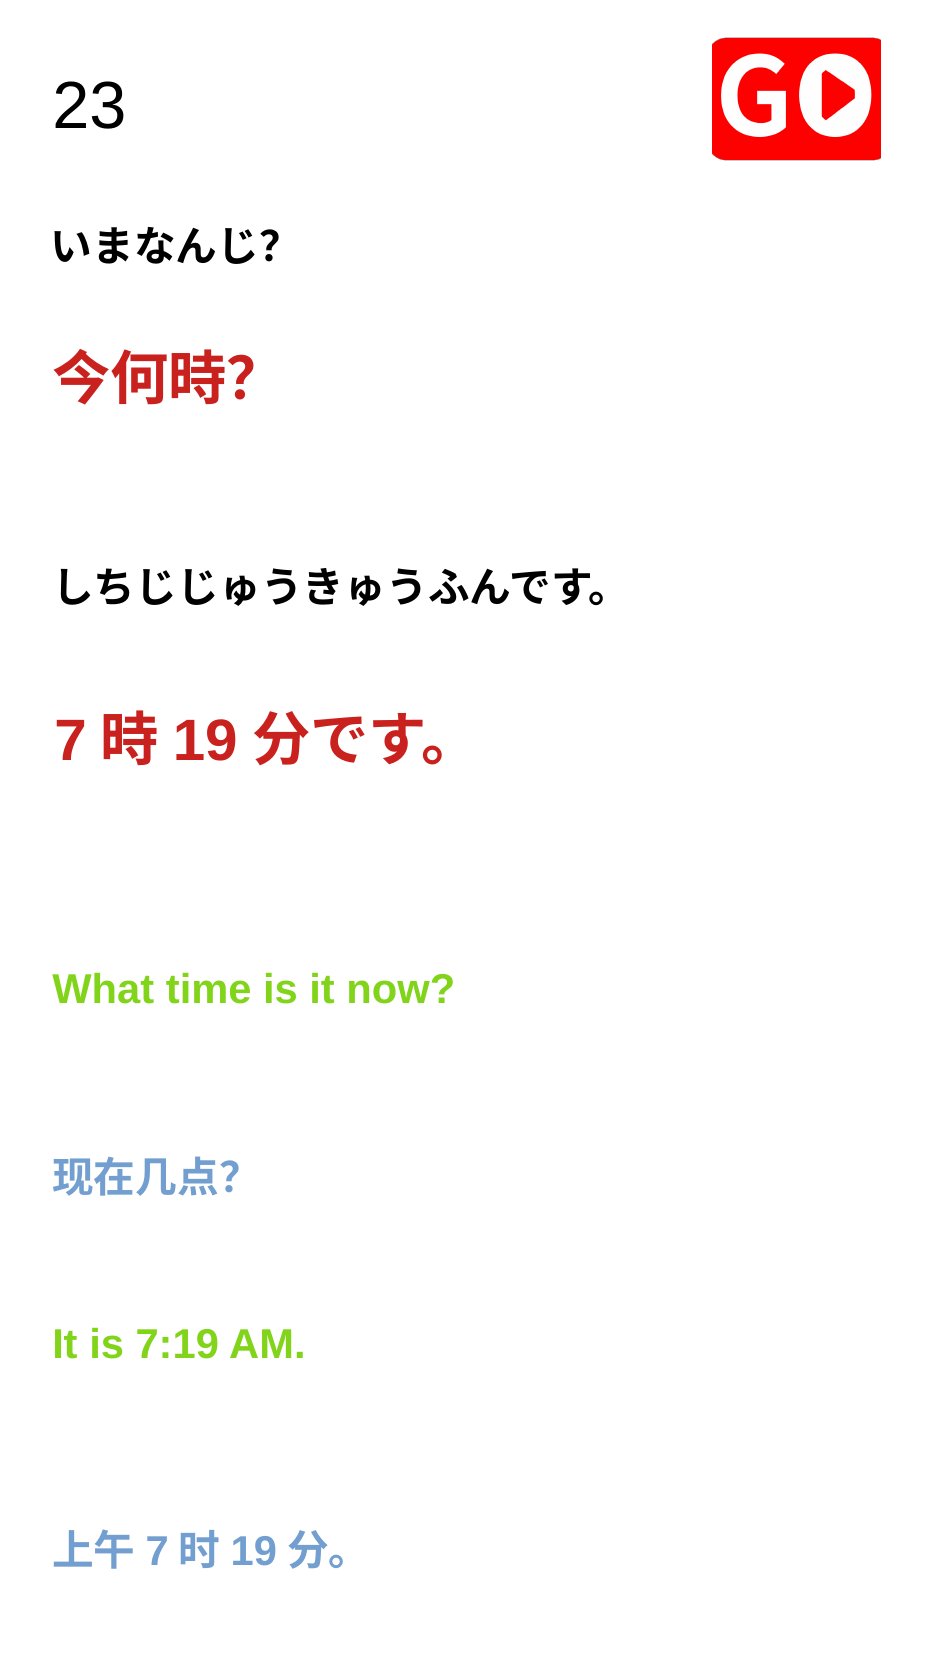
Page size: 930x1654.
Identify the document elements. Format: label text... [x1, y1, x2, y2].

picture [712, 37, 882, 162]
text_box 上午7时19分。 [37, 1475, 898, 1623]
text_box What time is it now? [37, 913, 898, 1061]
text_box 今何時？ [37, 302, 898, 450]
text_box いまなんじ？ [35, 171, 896, 319]
text_box It is 7:19 AM. [37, 1268, 898, 1416]
text_box 现在几点？ [37, 1102, 898, 1250]
text_box 7時19分です。 [39, 663, 900, 811]
text_box しちじじゅうきゅうふんです。 [37, 512, 898, 660]
text_box 23 [37, 54, 450, 144]
